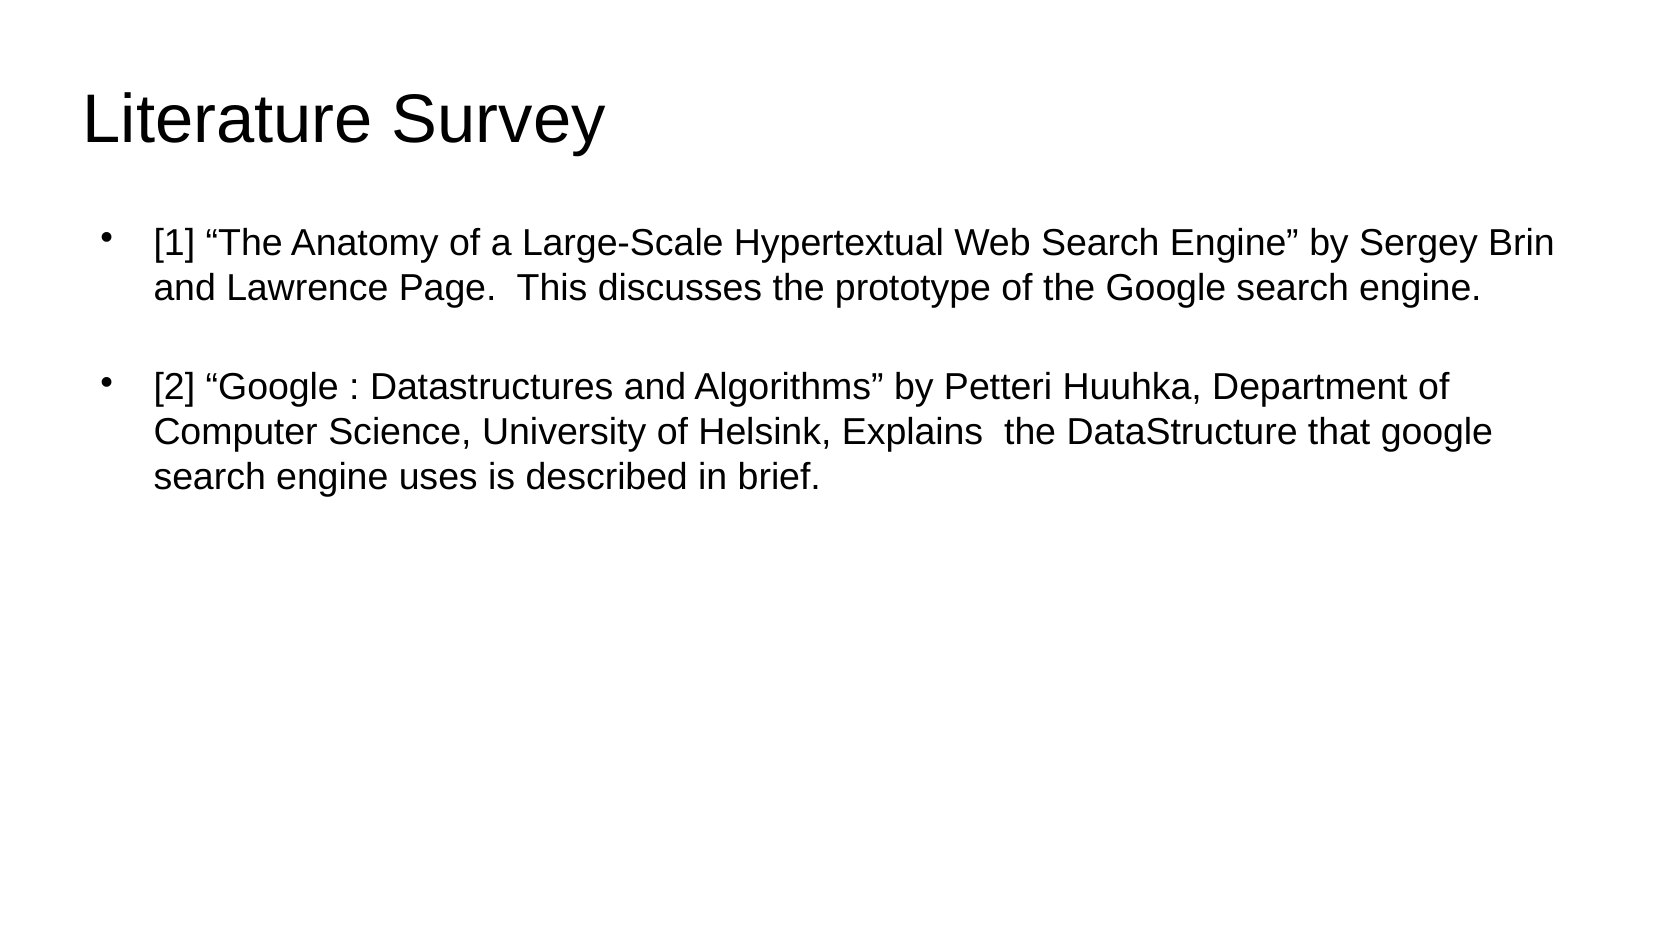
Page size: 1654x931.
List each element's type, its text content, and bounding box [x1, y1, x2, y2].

text_box Literature Survey [82, 36, 1571, 193]
text_box [1] “The Anatomy of a Large-Scale Hypertextual Web Search Engine” by Sergey Brin and Lawrence Page. This discusses the prototype of the Google search engine. [2] “Google : Datastructures and Algorithms” by Petteri Huuhka, Department of Computer Science, University of Helsink, Explains the DataStructure that google search engine uses is described in brief. [82, 217, 1571, 757]
